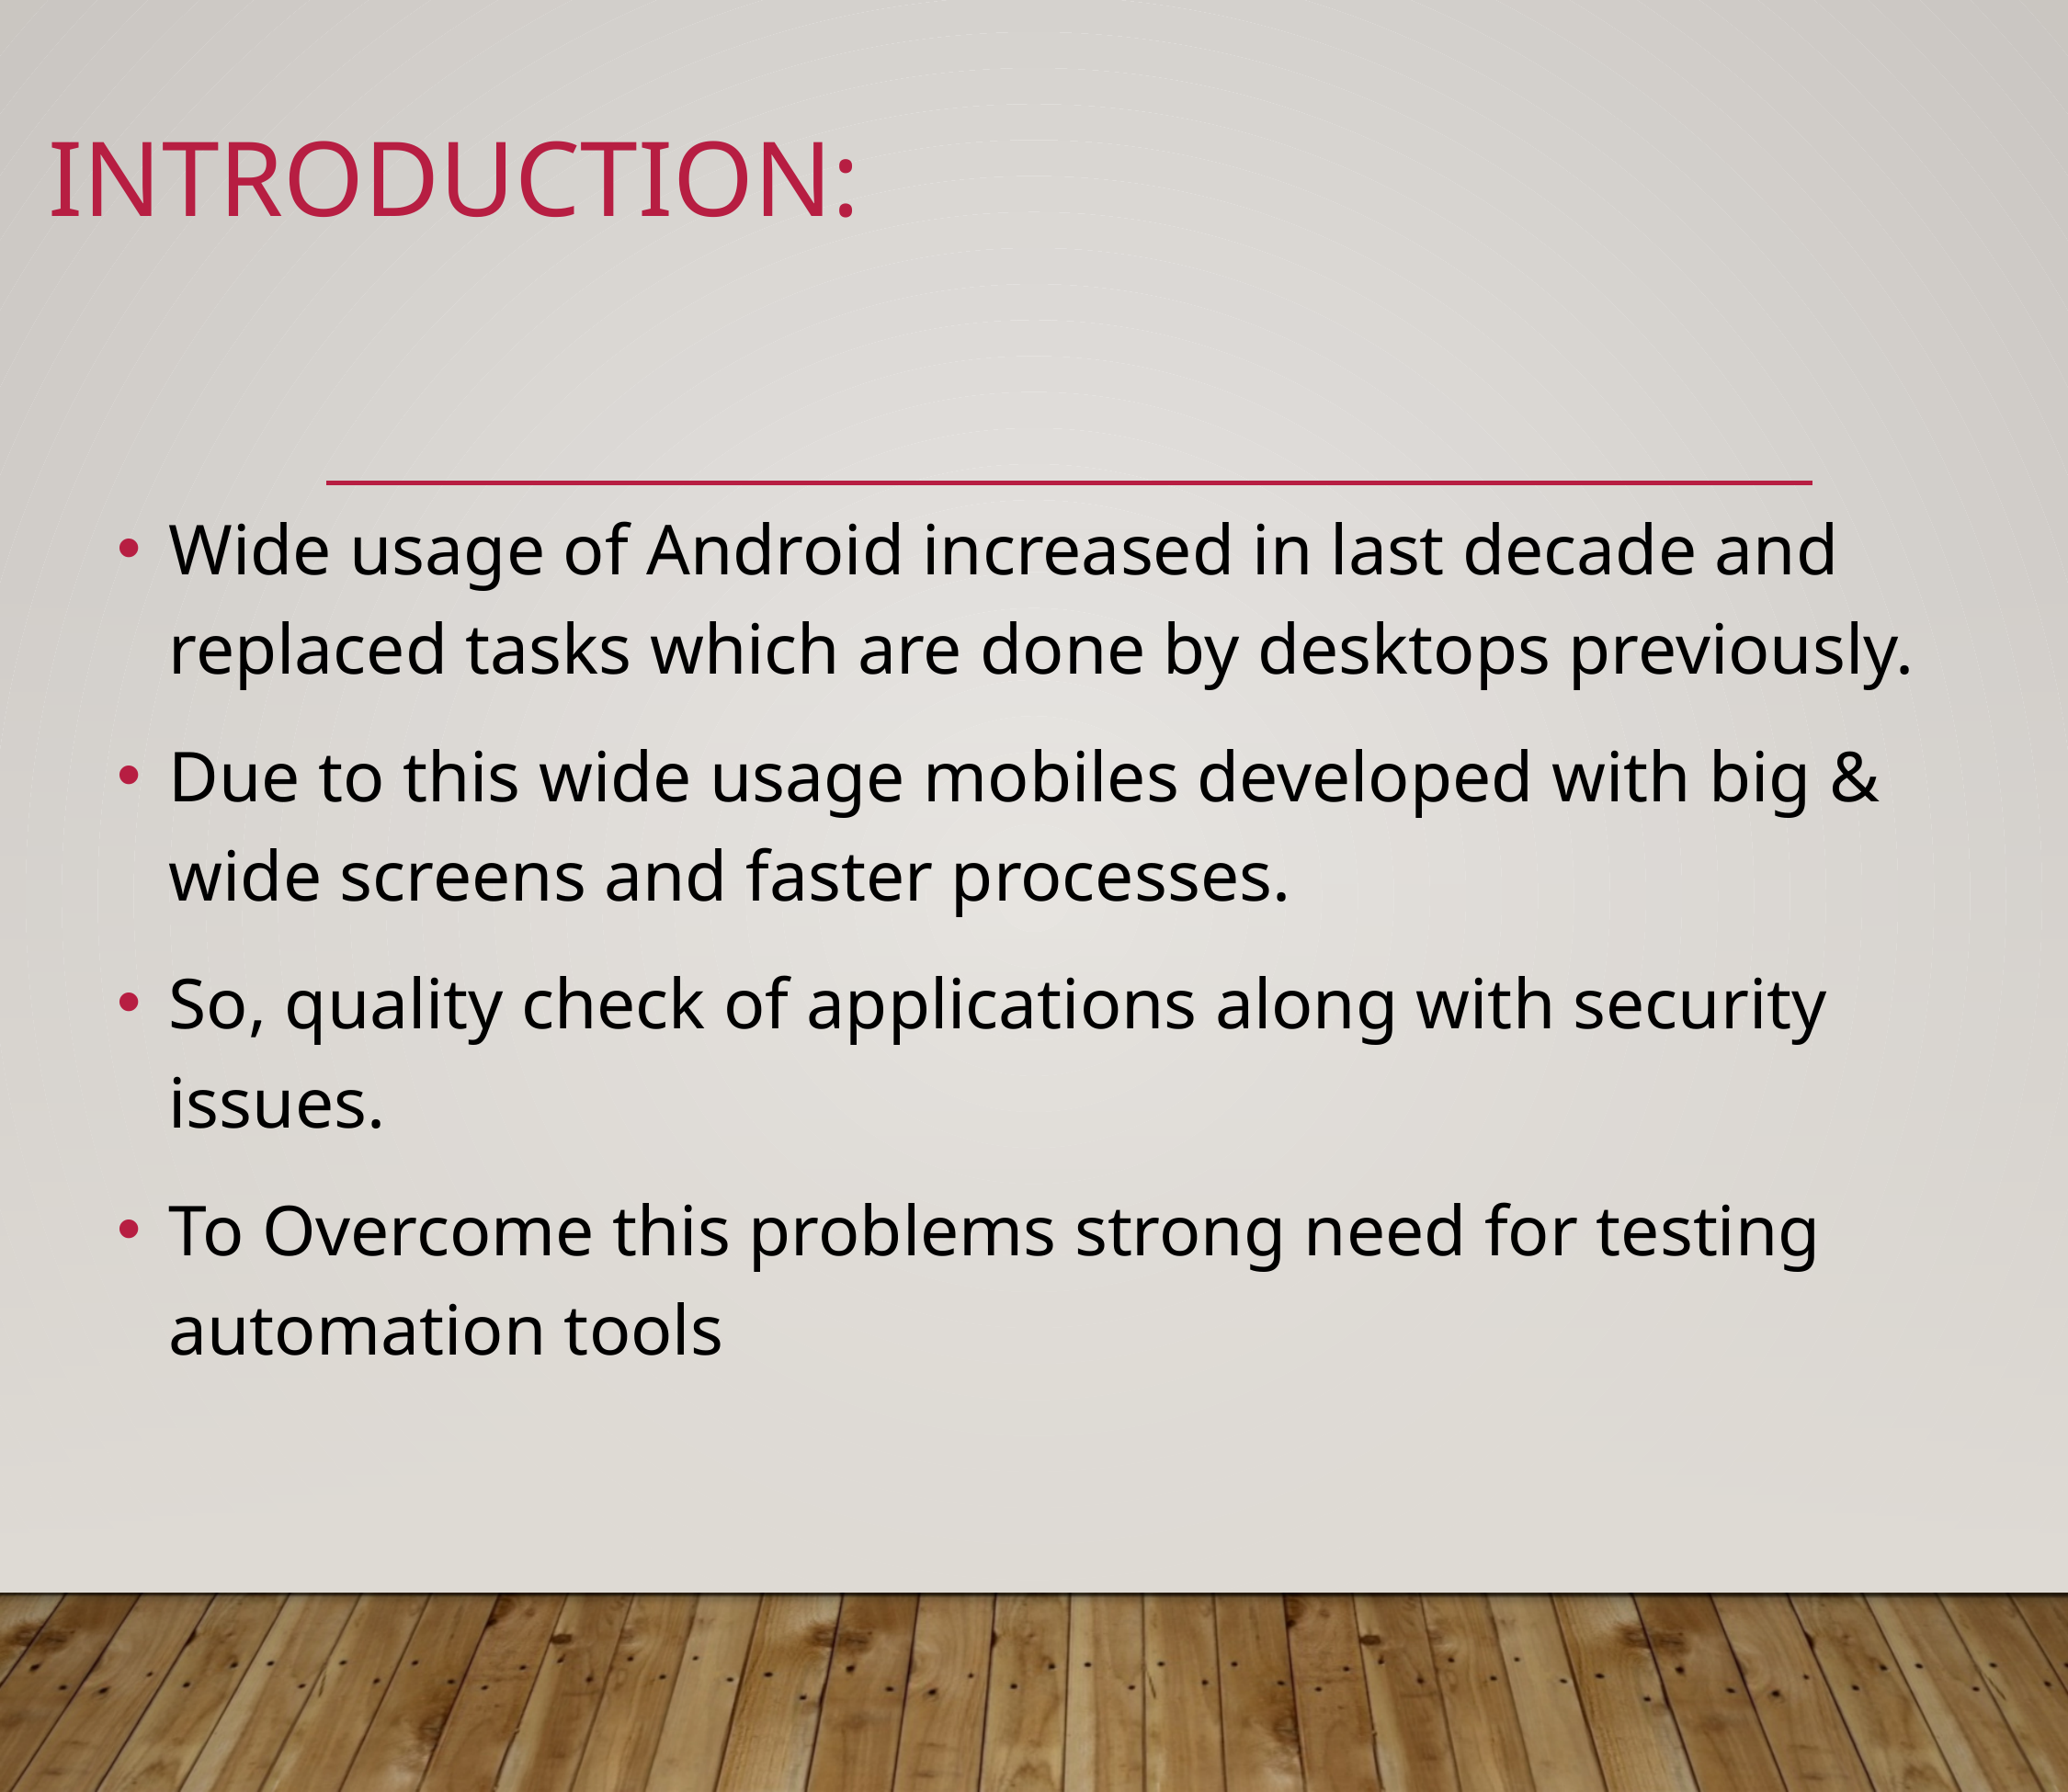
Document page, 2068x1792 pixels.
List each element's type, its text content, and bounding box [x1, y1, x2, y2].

picture [0, 1593, 2068, 1792]
title INTRODUCTION: [34, 120, 1838, 299]
list Wide usage of Android increased in last decade and replaced tasks which are done by desktops previously. Due to this wide usage mobiles developed with big & wide screens and faster processes. So, quality check of applications along with security issues. To Overcome this problems strong need for testing automation tools [103, 482, 1965, 1654]
